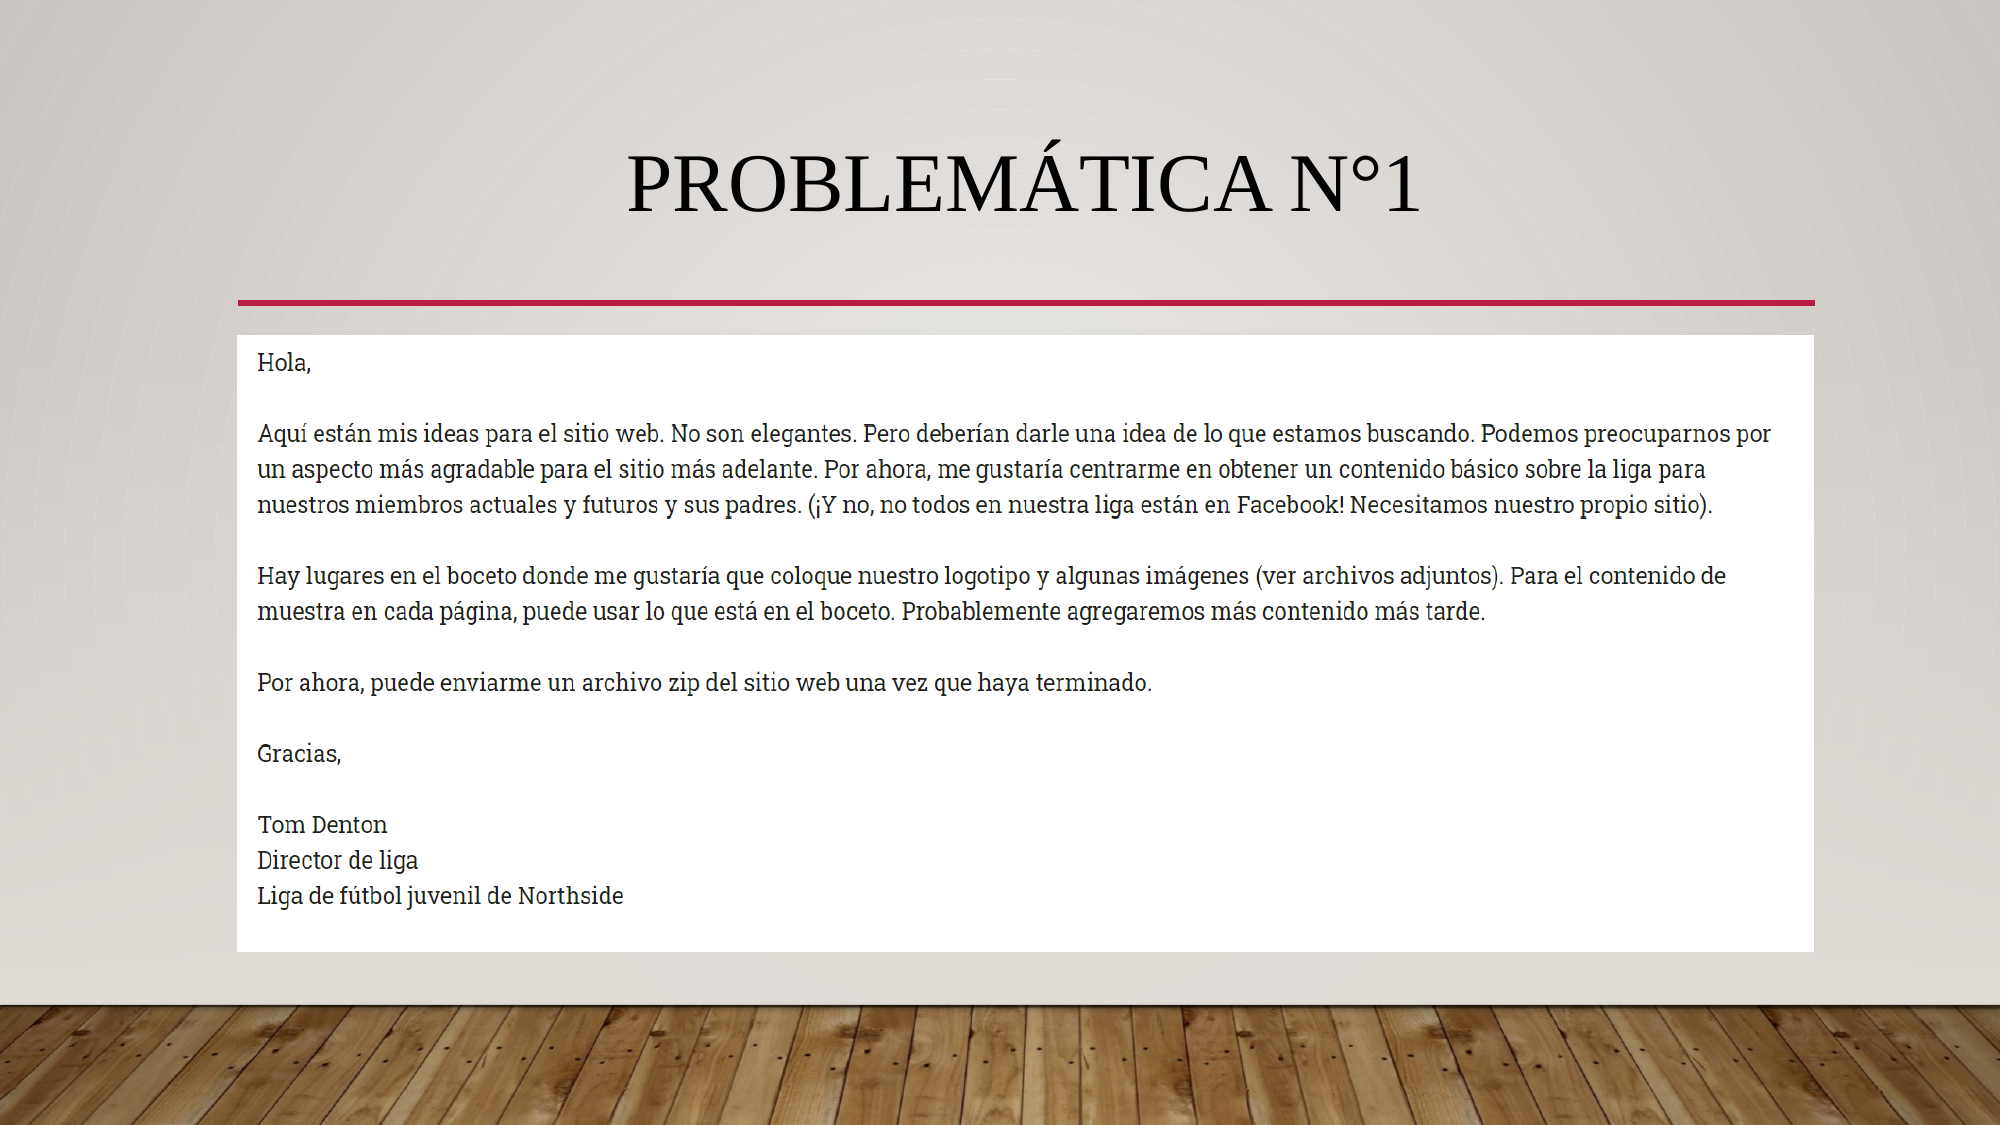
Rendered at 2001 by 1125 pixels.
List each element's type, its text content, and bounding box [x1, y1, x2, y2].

picture [0, 1005, 2000, 1125]
title Problemática N°1 [238, 131, 1814, 305]
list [237, 335, 1814, 952]
